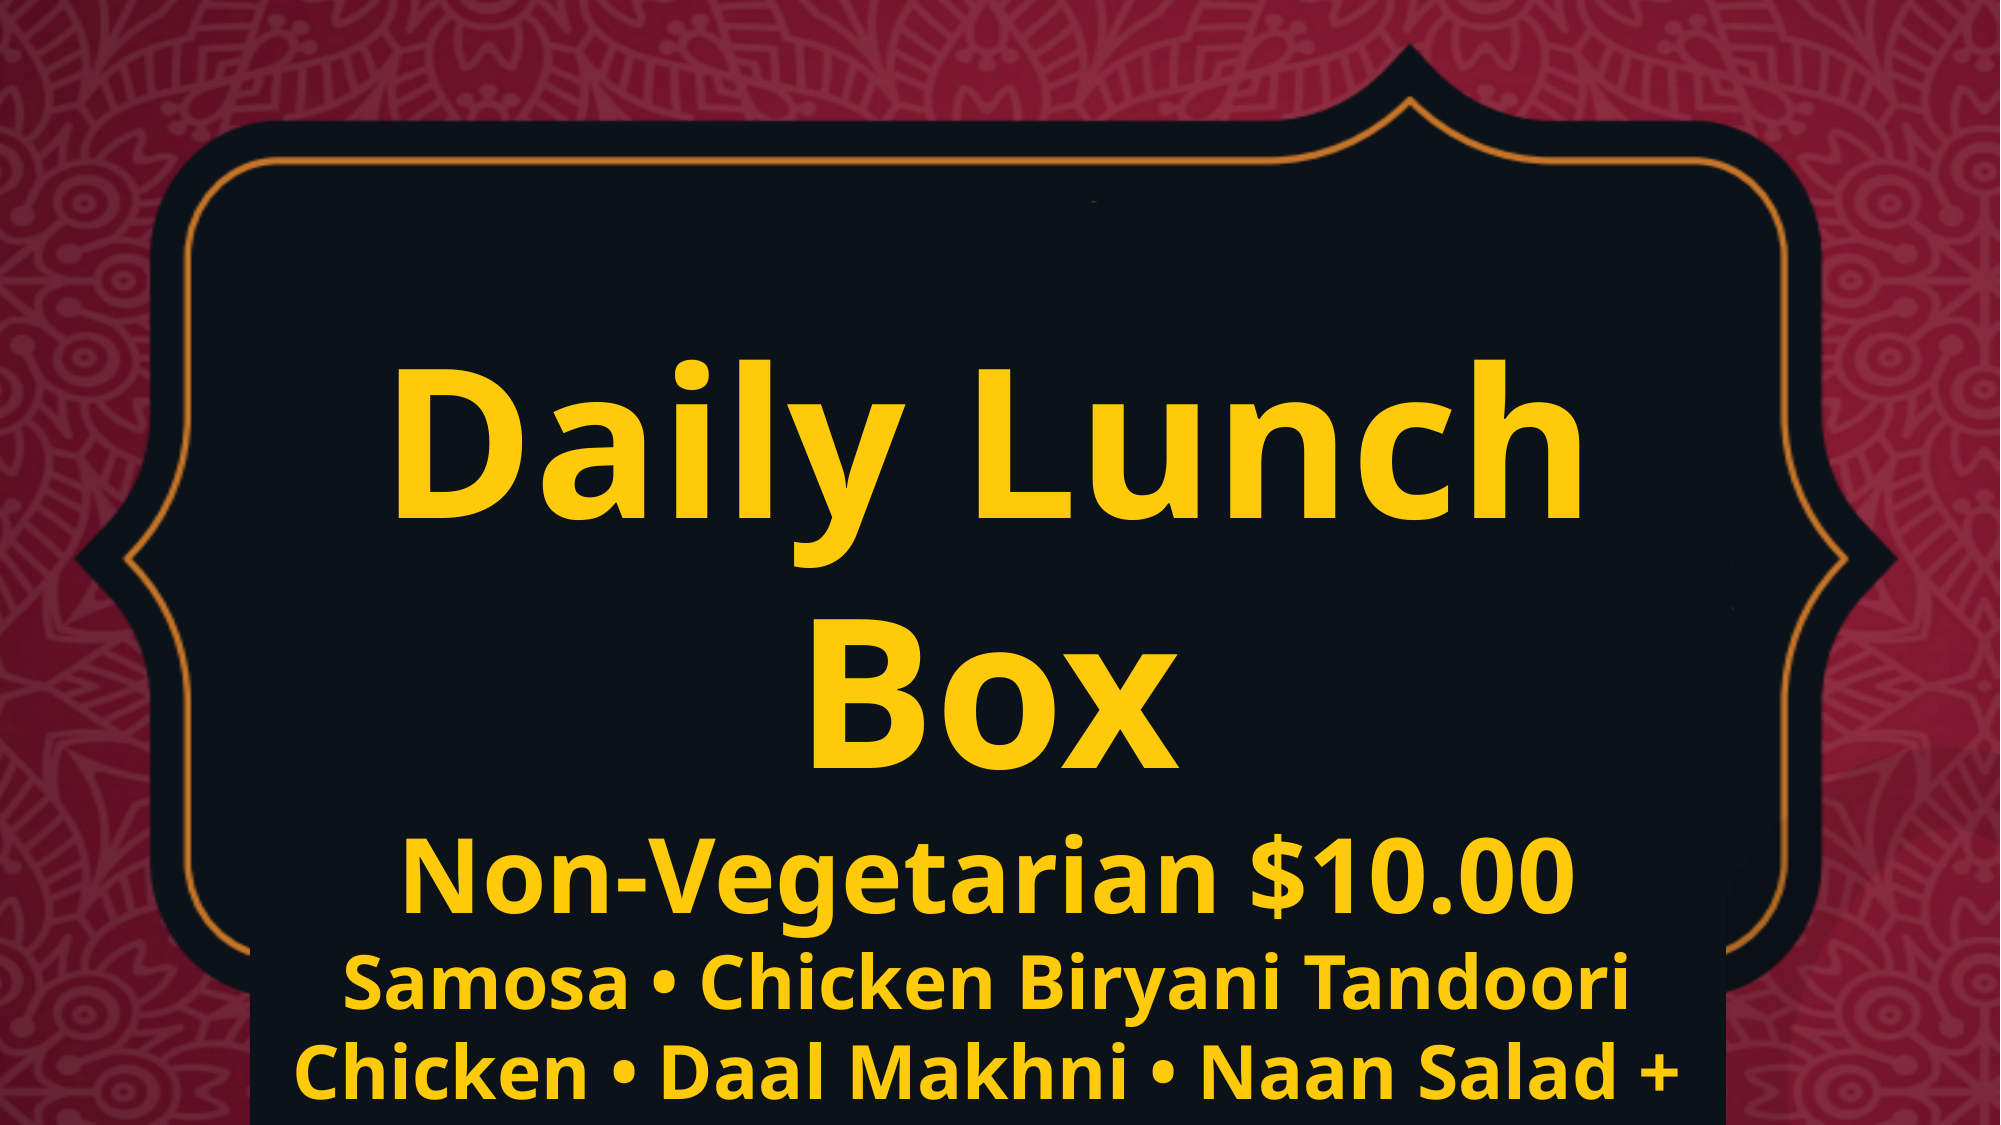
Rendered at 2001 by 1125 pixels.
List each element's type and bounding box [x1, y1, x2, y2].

text_box [0, 0, 2000, 1125]
